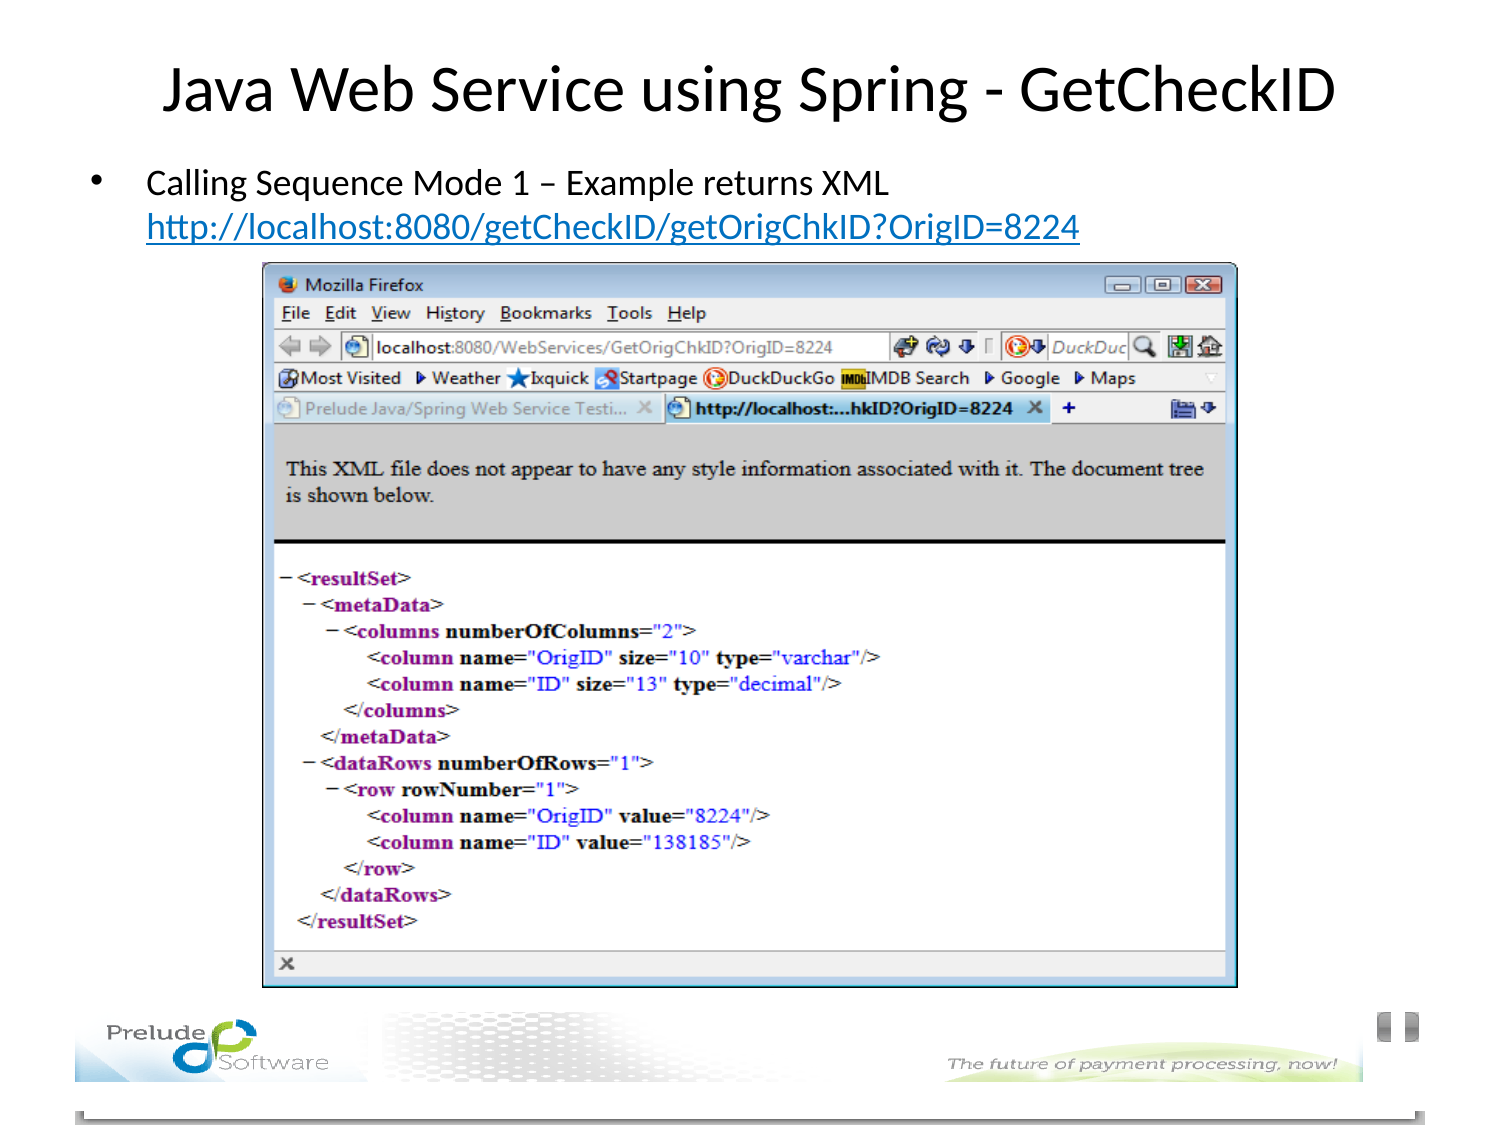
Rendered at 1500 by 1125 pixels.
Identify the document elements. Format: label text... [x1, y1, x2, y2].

picture [75, 1012, 1425, 1125]
title Java Web Service using Spring - GetCheckID [75, 45, 1425, 125]
list Calling Sequence Mode 1 – Example returns XML http://localhost:8080/getCheckID/getOrigChkID?OrigID=8224 [75, 149, 1425, 1005]
picture [262, 262, 1238, 988]
